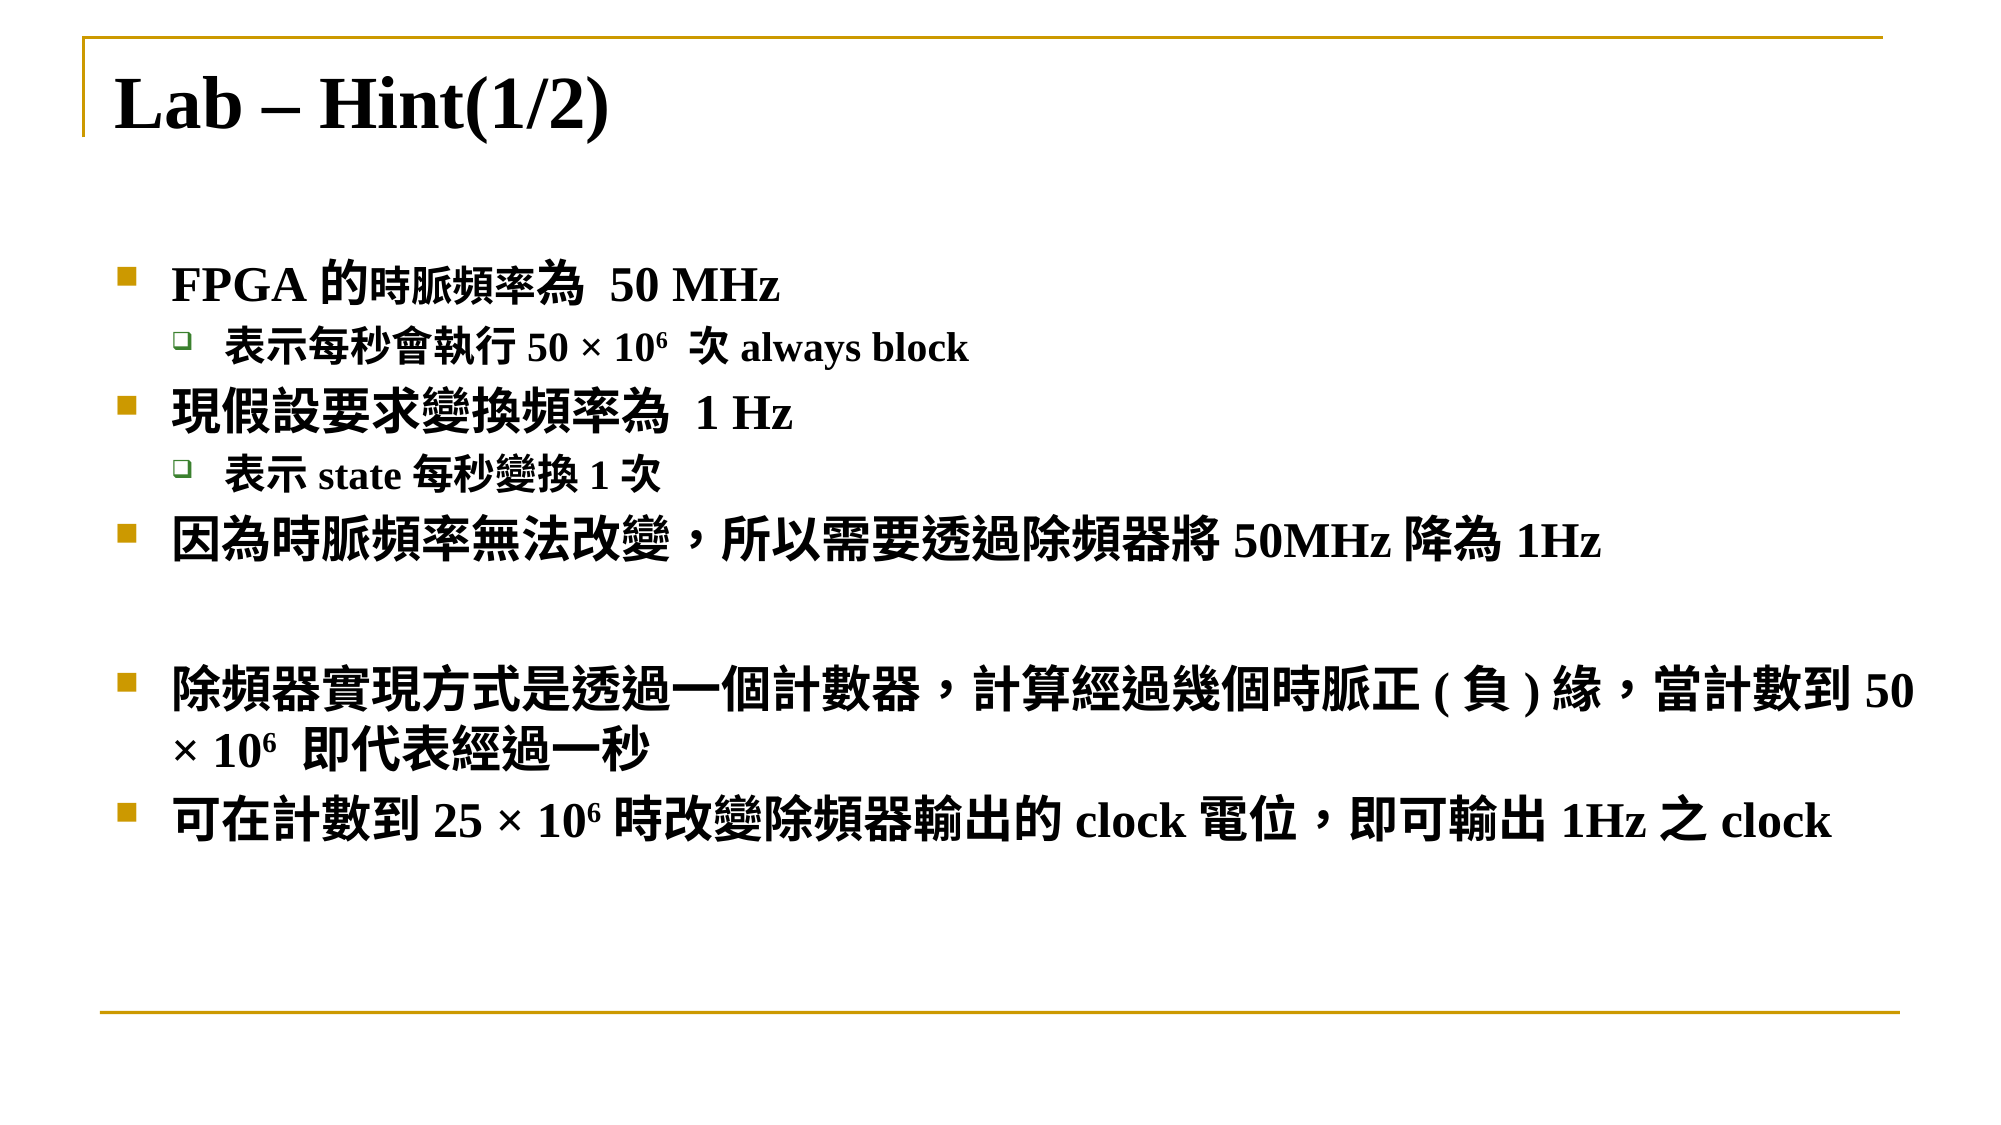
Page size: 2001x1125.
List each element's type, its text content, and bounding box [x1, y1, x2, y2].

title Lab – Hint(1/2) [99, 45, 1961, 243]
list FPGA的時脈頻率為 50 MHz 表示每秒會執行50 × 106 次always block 現假設要求變換頻率為 1 Hz 表示state每秒變換1次 因為時脈頻率無法改變，所以需要透過除頻器將50MHz降為1Hz 除頻器實現方式是透過一個計數器，計算經過幾個時脈正(負)緣，當計數到50 × 106 即代表經過一秒 可在計數到25 × 106時改變除頻器輸出的clock電位，即可輸出1Hz之clock [99, 243, 1961, 993]
